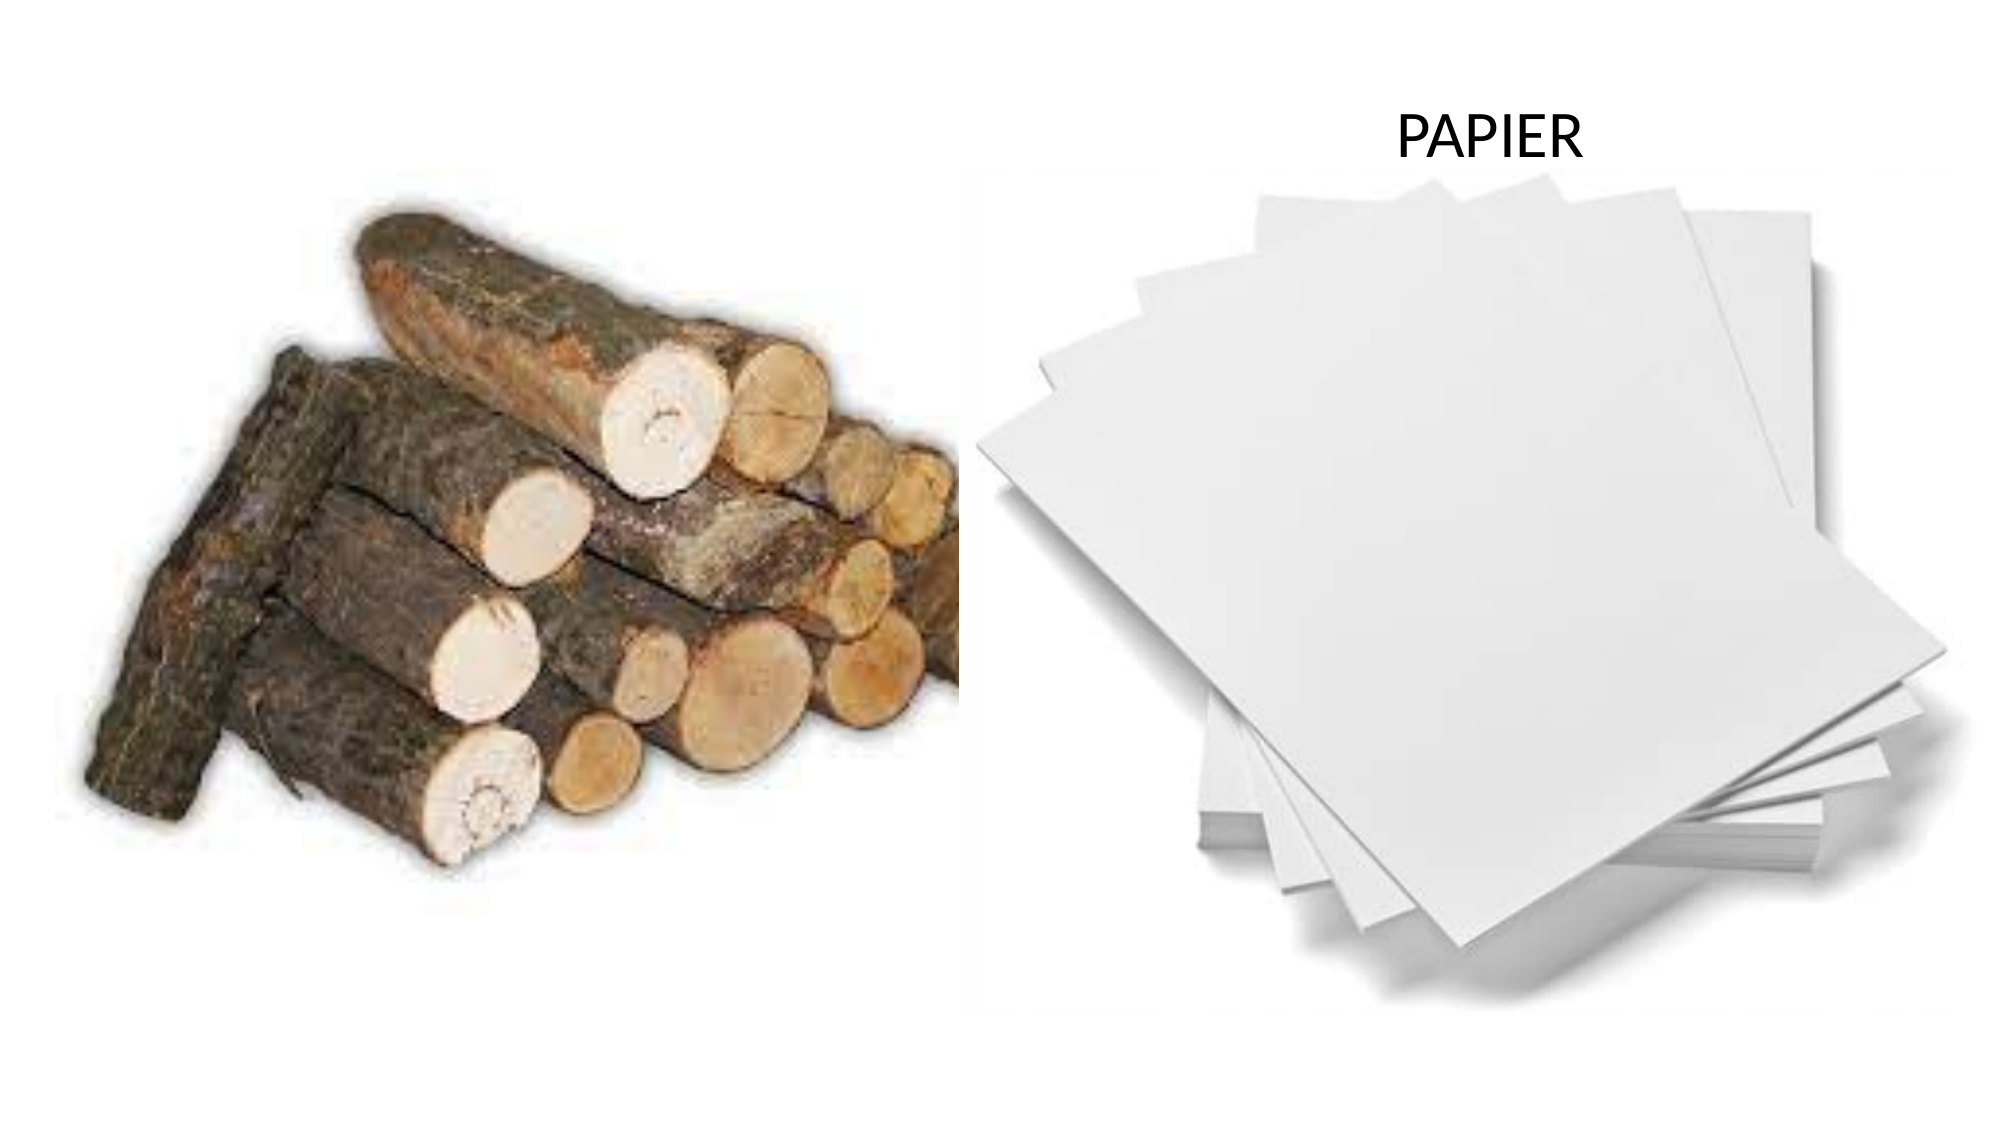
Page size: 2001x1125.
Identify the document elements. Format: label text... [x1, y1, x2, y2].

picture [958, 168, 1977, 1016]
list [55, 168, 958, 915]
title [137, 59, 1863, 168]
text_box PAPIER [1381, 83, 1731, 168]
